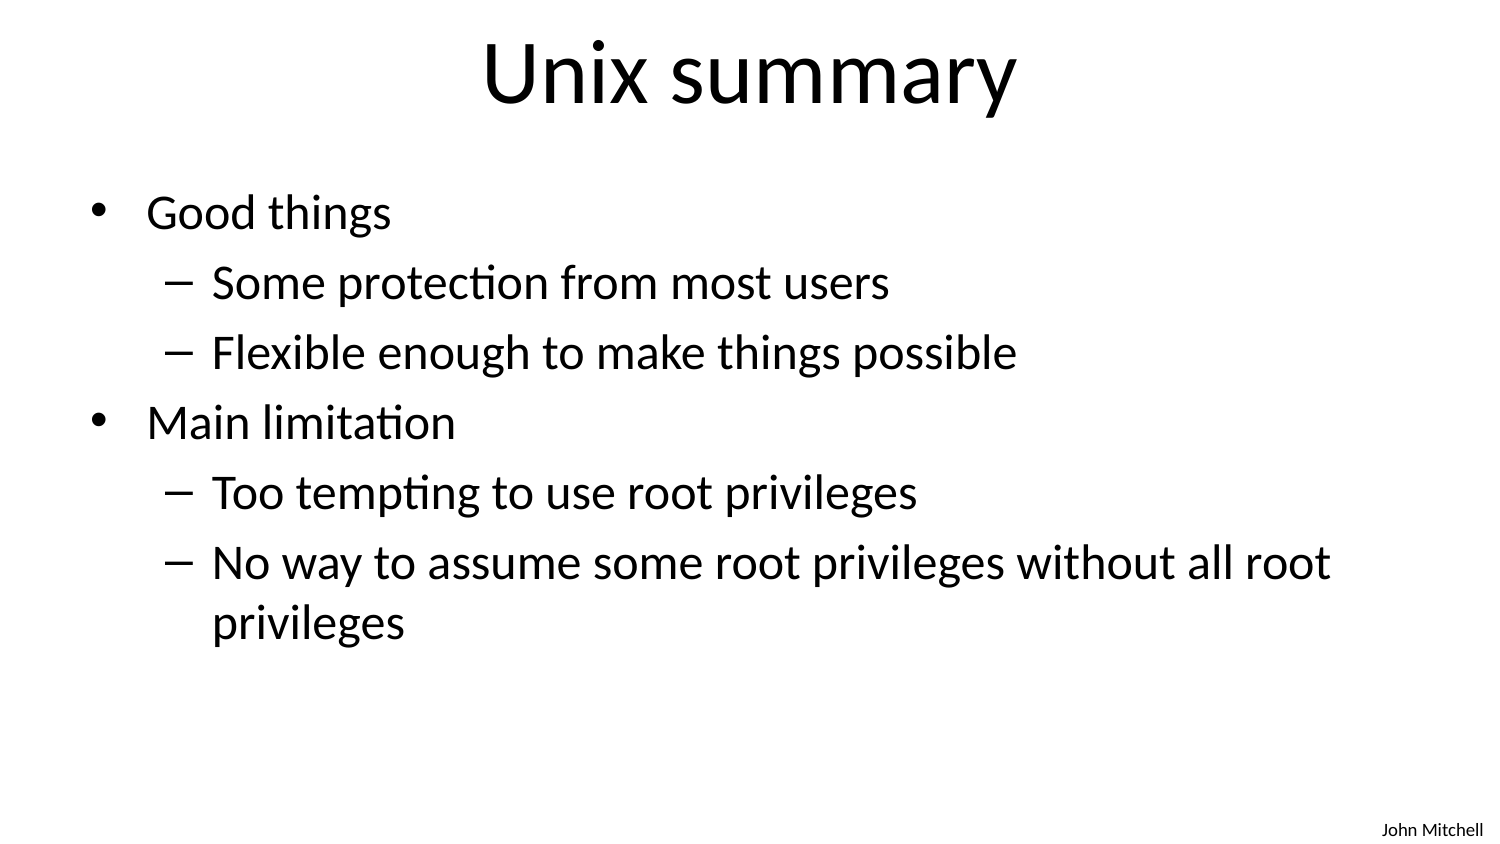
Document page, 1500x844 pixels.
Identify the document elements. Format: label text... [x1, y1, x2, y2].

list Good things Some protection from most users Flexible enough to make things possible Main limitation Too tempting to use root privileges No way to assume some root privileges without all root privileges [75, 171, 1425, 844]
title Unix summary [75, 0, 1425, 138]
